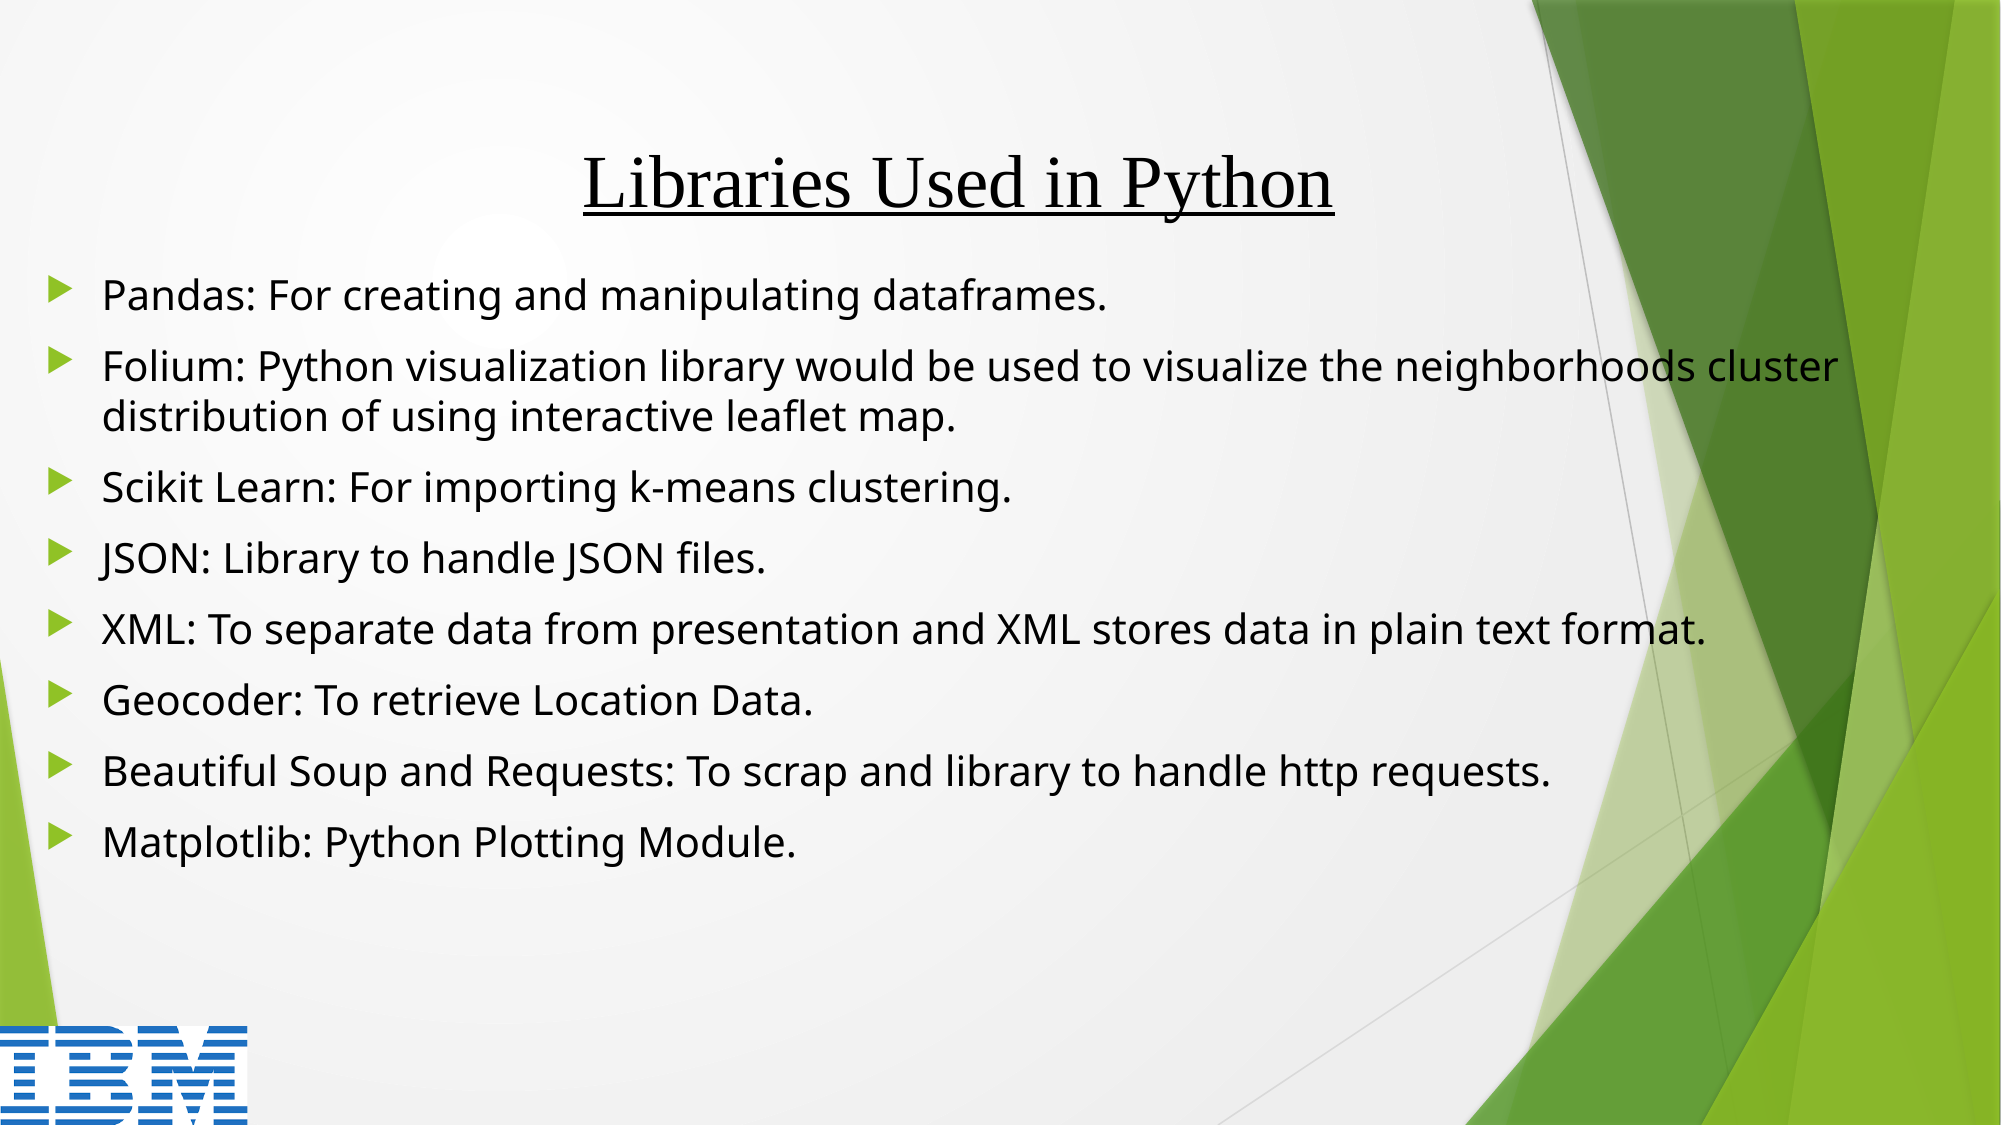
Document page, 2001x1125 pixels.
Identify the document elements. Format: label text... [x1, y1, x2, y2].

picture [0, 1025, 248, 1125]
list Pandas: For creating and manipulating dataframes. Folium: Python visualization library would be used to visualize the neighborhoods cluster distribution of using interactive leaflet map. Scikit Learn: For importing k-means clustering. JSON: Library to handle JSON files. XML: To separate data from presentation and XML stores data in plain text format. Geocoder: To retrieve Location Data. Beautiful Soup and Requests: To scrap and library to handle http requests. Matplotlib: Python Plotting Module. [30, 261, 1894, 1021]
title Libraries Used in Python [27, 125, 1891, 368]
